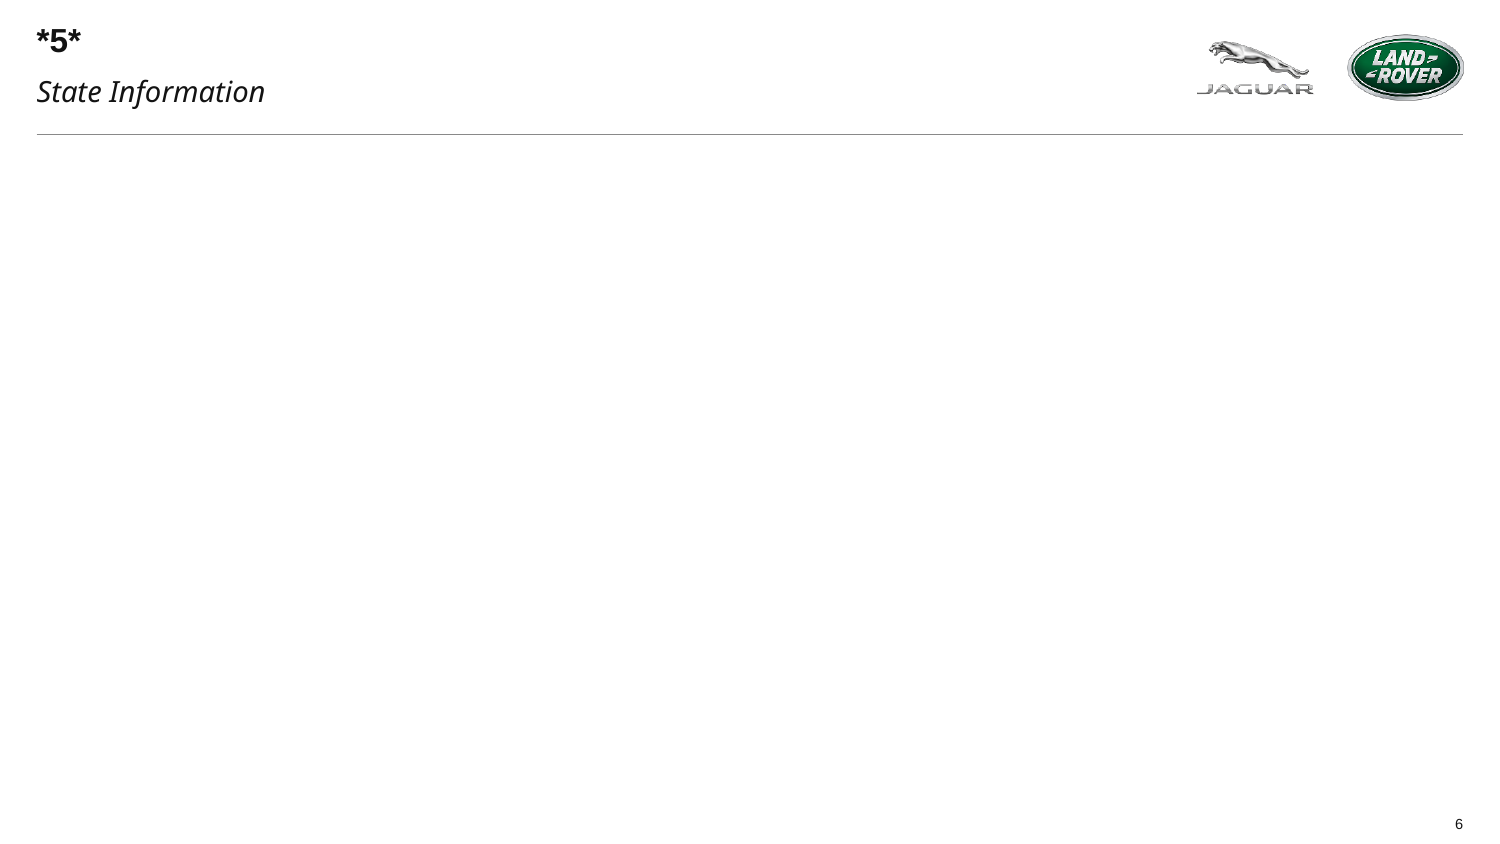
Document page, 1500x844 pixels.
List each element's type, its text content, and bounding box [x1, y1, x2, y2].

slide_number 6 [1344, 767, 1464, 833]
picture [1197, 34, 1464, 101]
text_box State Information [36, 73, 1168, 128]
title *5* [36, 19, 1125, 73]
